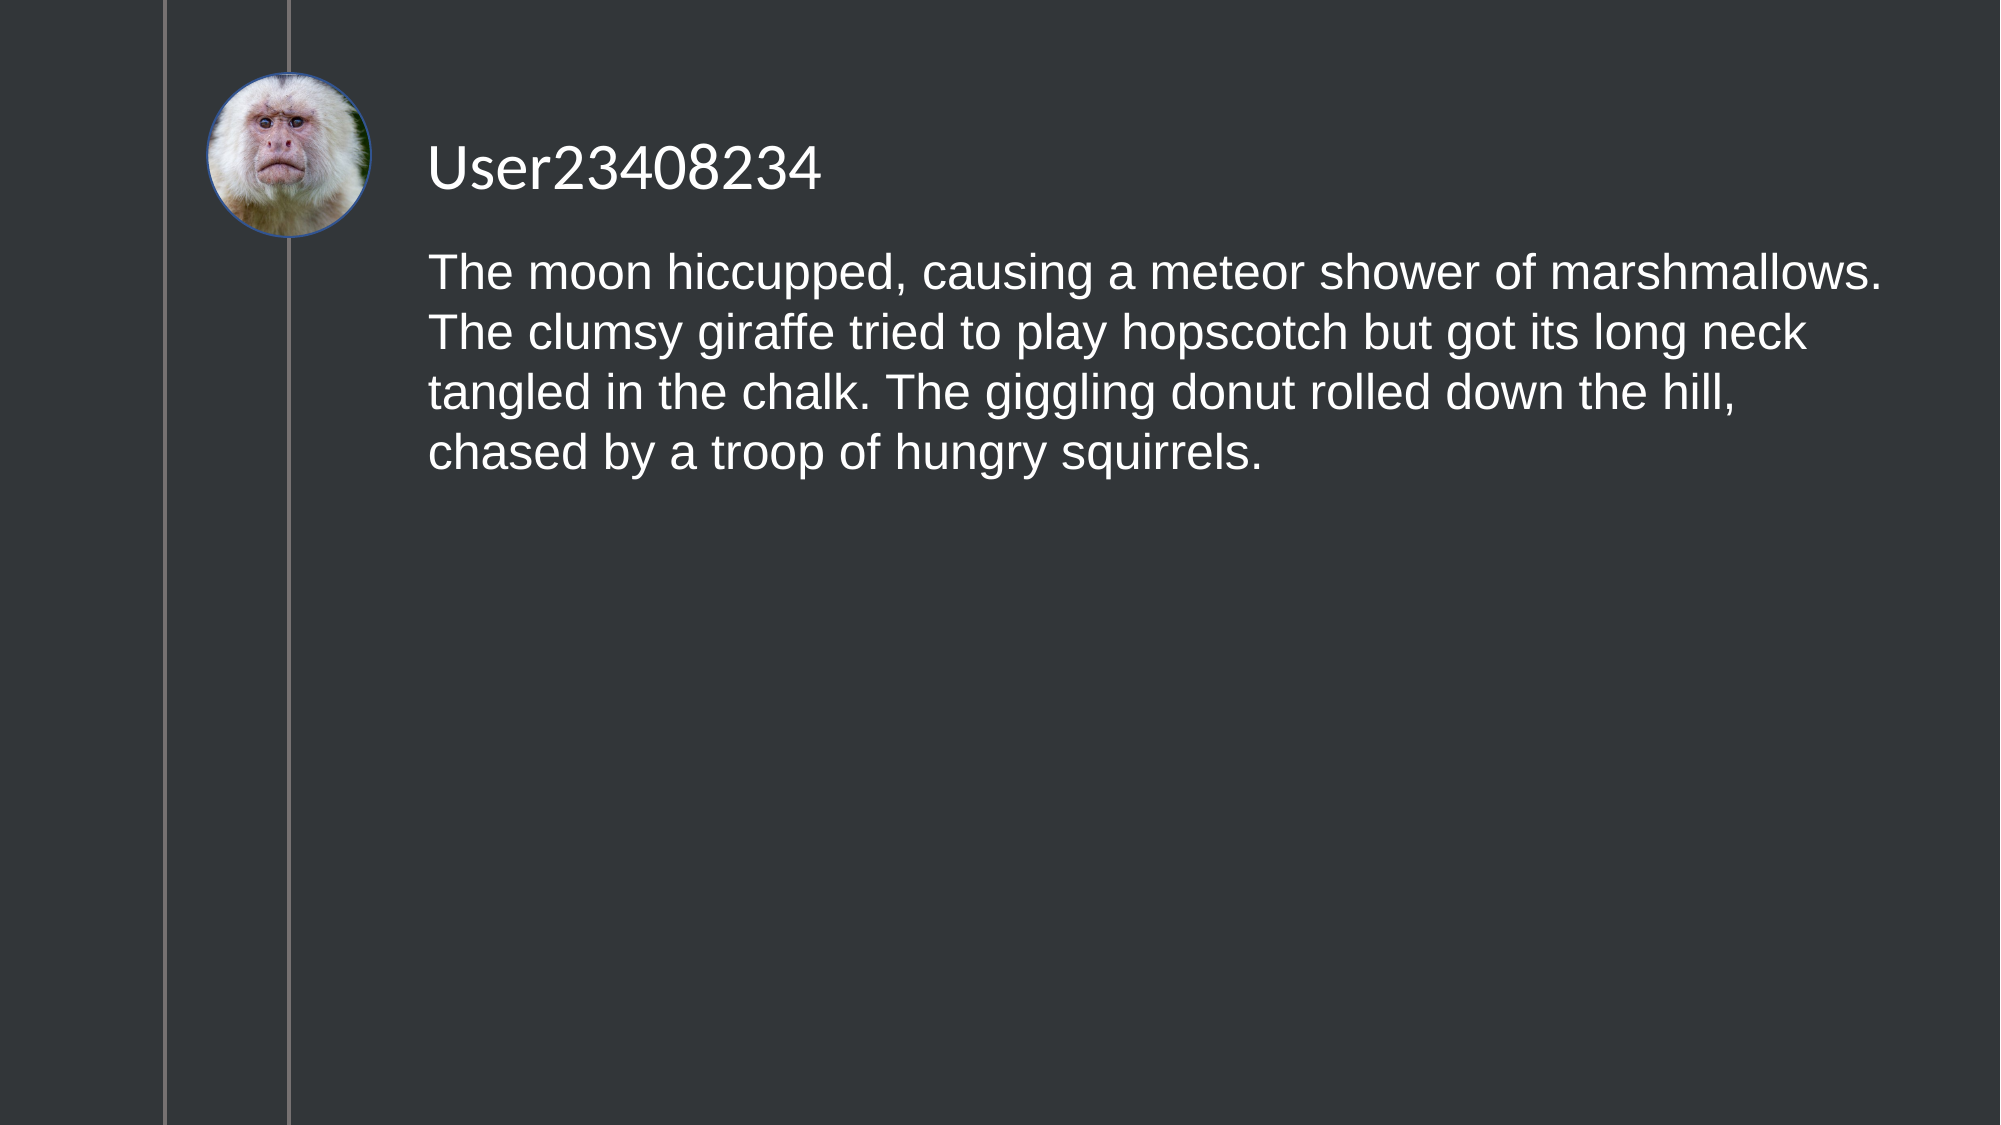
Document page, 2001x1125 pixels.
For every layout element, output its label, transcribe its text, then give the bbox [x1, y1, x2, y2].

text_box User23408234 [411, 115, 1566, 211]
text_box The moon hiccupped, causing a meteor shower of marshmallows. The clumsy giraffe tried to play hopscotch but got its long neck tangled in the chalk. The giggling donut rolled down the hill, chased by a troop of hungry squirrels. [413, 231, 1917, 487]
text_box [0, 0, 163, 1125]
text_box [290, 72, 372, 238]
text_box [167, 0, 287, 1125]
text_box [291, 0, 2000, 1125]
text_box [206, 72, 288, 238]
